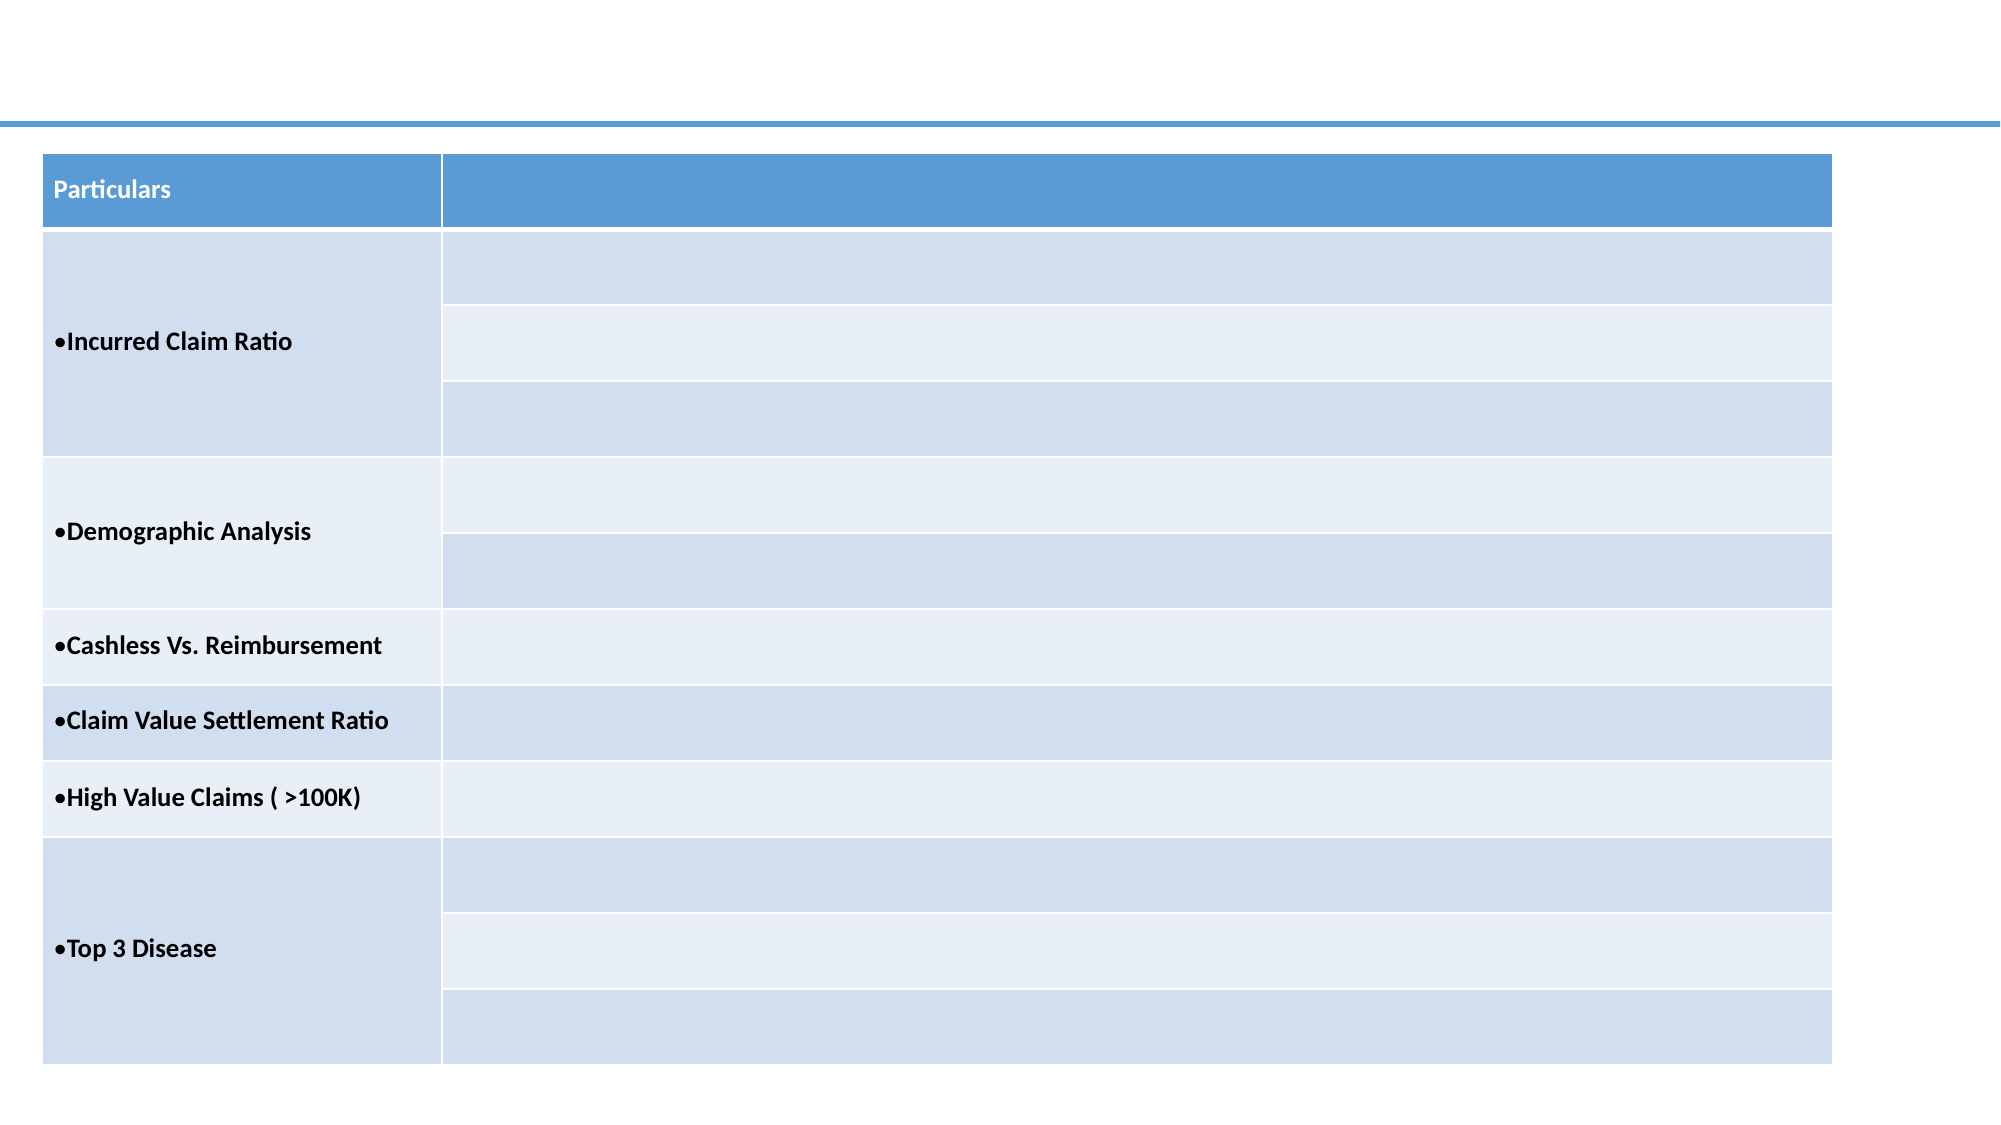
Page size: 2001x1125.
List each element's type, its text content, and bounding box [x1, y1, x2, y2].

table_cell •Claim Value Settlement Ratio [43, 686, 441, 760]
table_header [443, 154, 1832, 227]
table_cell [443, 534, 1832, 608]
table_header Particulars [43, 154, 441, 227]
table_cell [443, 382, 1832, 456]
table_cell [443, 686, 1832, 760]
table_cell [443, 232, 1832, 304]
table_cell •Incurred Claim Ratio [43, 232, 441, 456]
table_cell [443, 838, 1832, 912]
table_cell [443, 306, 1832, 380]
table_cell [443, 610, 1832, 684]
table_cell [443, 914, 1832, 988]
table_cell •Cashless Vs. Reimbursement [43, 610, 441, 684]
table_cell •Demographic Analysis [43, 458, 441, 608]
table_cell [443, 762, 1832, 836]
table_cell •Top 3 Disease [43, 838, 441, 1064]
table_cell [443, 458, 1832, 532]
table_cell •High Value Claims ( >100K) [43, 762, 441, 836]
table_cell [443, 990, 1832, 1064]
